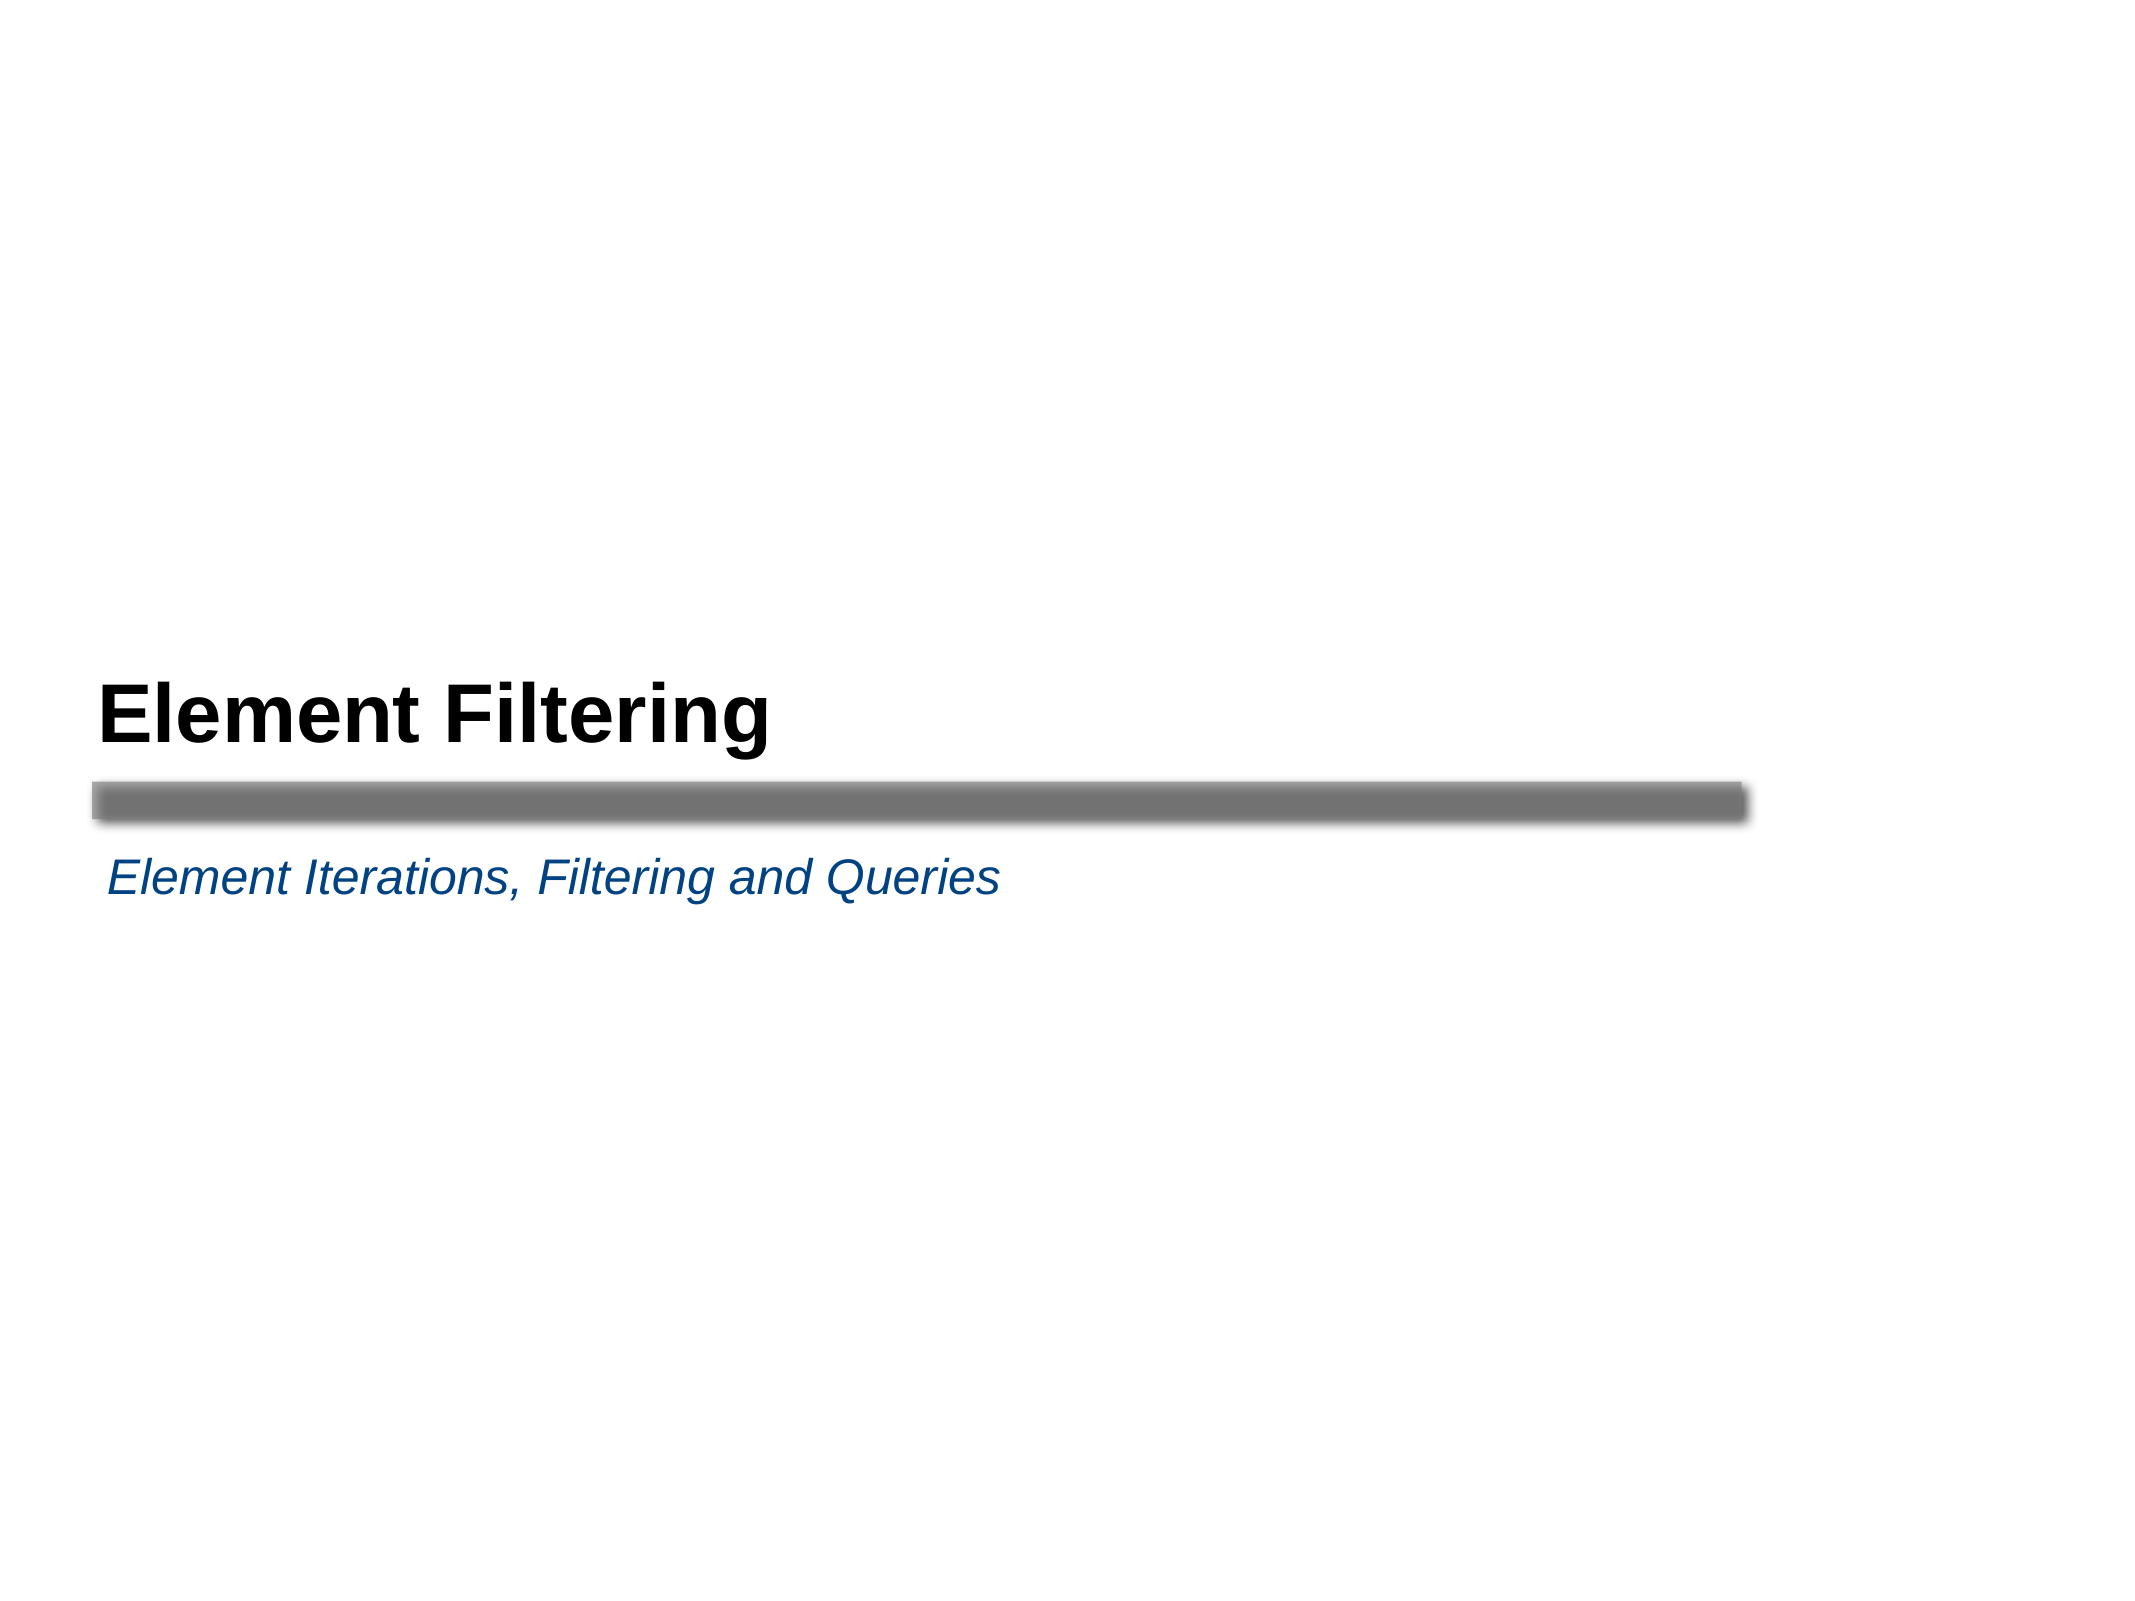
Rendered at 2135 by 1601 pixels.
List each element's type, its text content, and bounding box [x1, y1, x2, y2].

text_box Element Iterations, Filtering and Queries [92, 837, 1402, 1034]
title Element Filtering [96, 591, 2028, 826]
